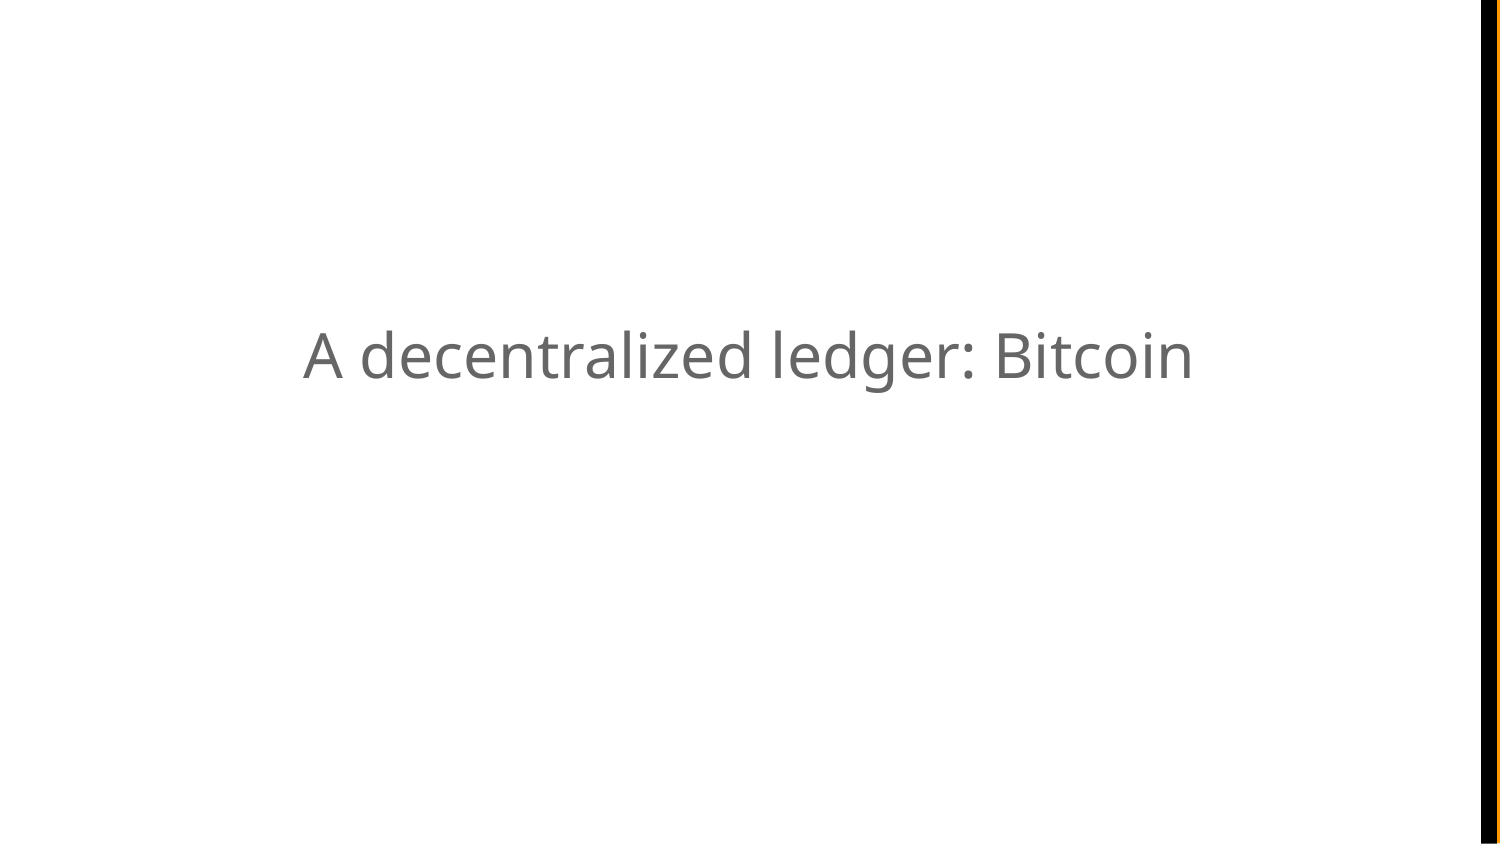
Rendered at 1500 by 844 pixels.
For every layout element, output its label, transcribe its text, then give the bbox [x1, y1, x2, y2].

subtitle A decentralized ledger: Bitcoin [112, 301, 1388, 430]
